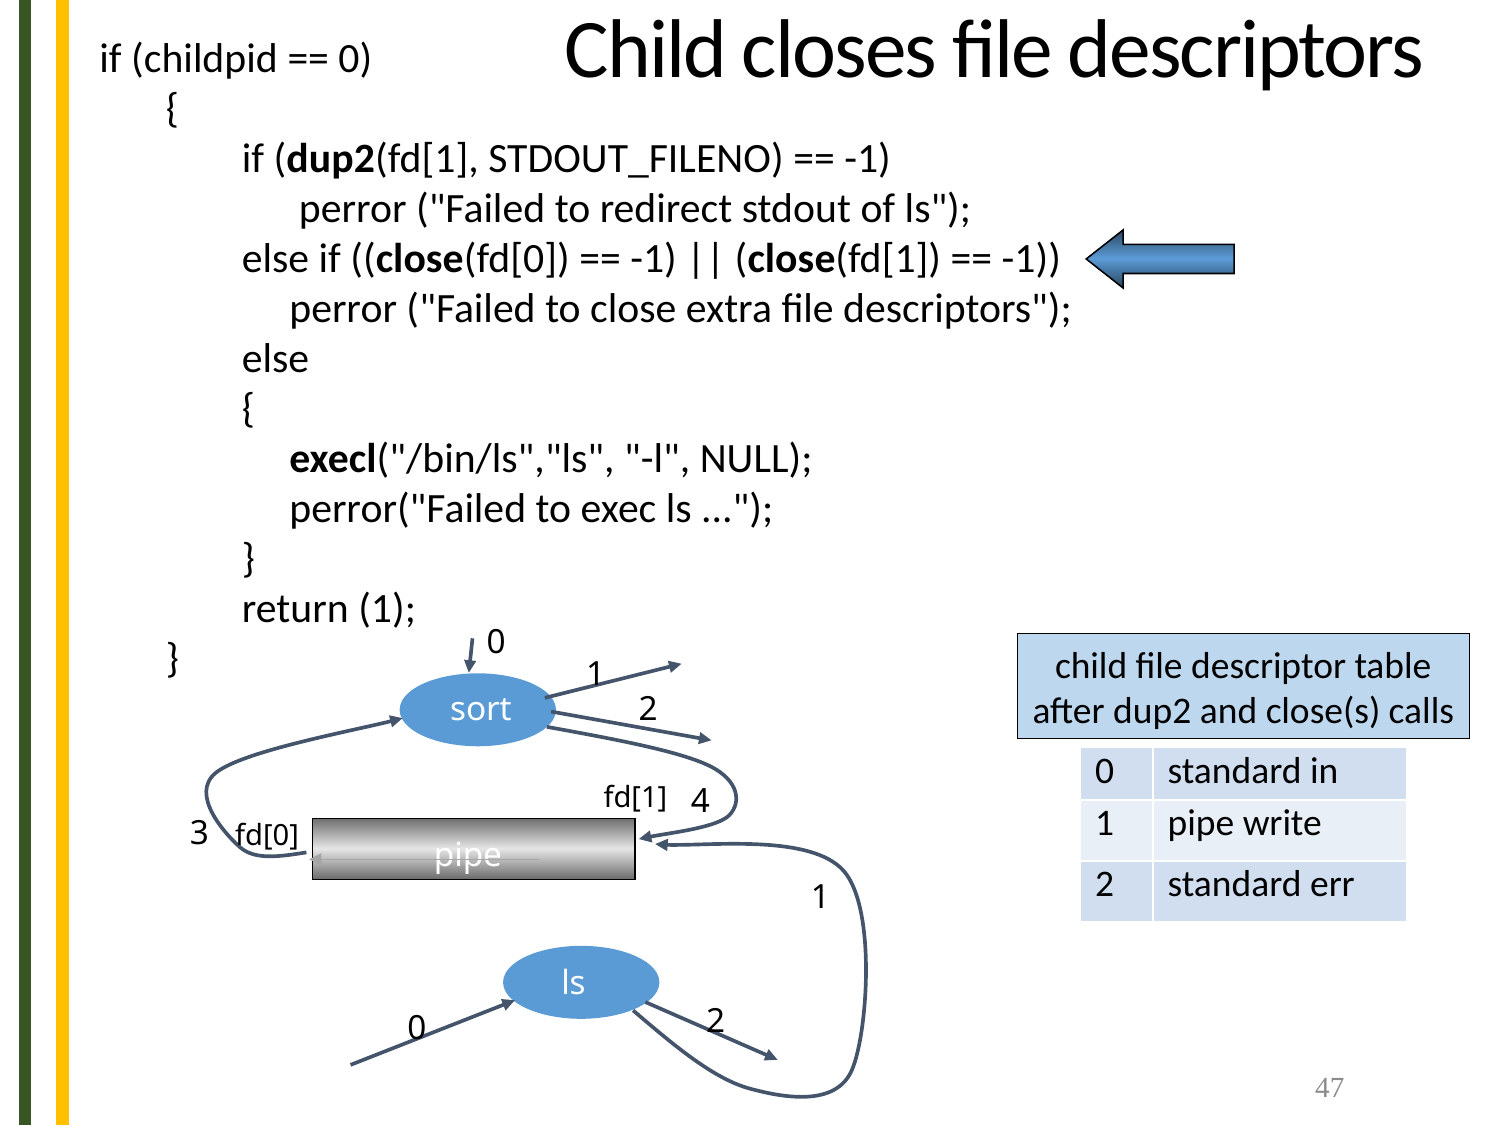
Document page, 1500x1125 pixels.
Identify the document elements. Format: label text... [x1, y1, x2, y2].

text_box Child closes file descriptors [549, 0, 1500, 146]
text_box [1086, 229, 1235, 289]
text_box child file descriptor table after dup2 and close(s) calls [1017, 633, 1470, 739]
table_cell pipe write [1154, 801, 1406, 860]
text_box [175, 612, 877, 1107]
table_cell standard err [1154, 862, 1406, 921]
table_cell 2 [1081, 862, 1152, 921]
table_cell 1 [1081, 801, 1152, 860]
table_header 0 [1081, 748, 1152, 799]
slide_number 47 [1022, 1055, 1360, 1116]
text_box if (childpid == 0) { if (dup2(fd[1], STDOUT_FILENO) == -1) perror ("Failed to redirect stdout of ls"); else if ((close(fd[0]) == -1) || (close(fd[1]) == -1)) perror ("Failed to close extra file descriptors"); else { execl("/bin/ls","ls", "-l", NULL); perror("Failed to exec ls ..."); } return (1); } [75, 23, 1088, 739]
table_header standard in [1154, 748, 1406, 799]
